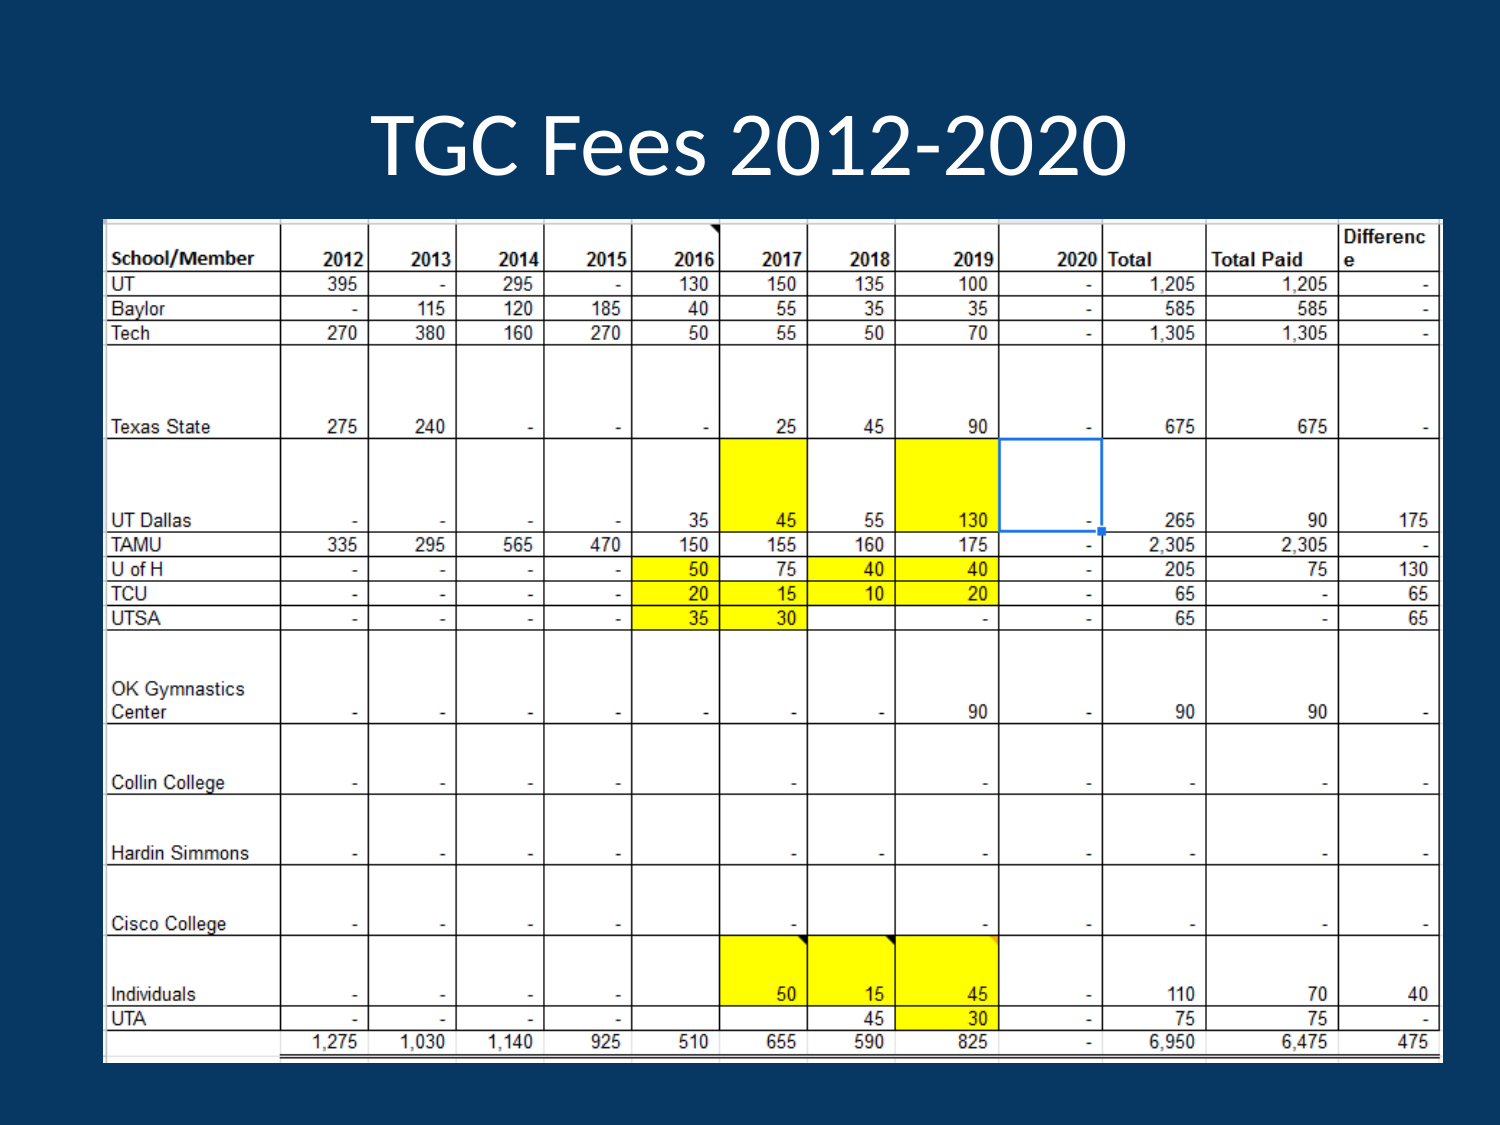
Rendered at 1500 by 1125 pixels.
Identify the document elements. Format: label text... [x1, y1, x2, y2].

title TGC Fees 2012-2020 [75, 45, 1425, 233]
picture [103, 219, 1443, 1063]
